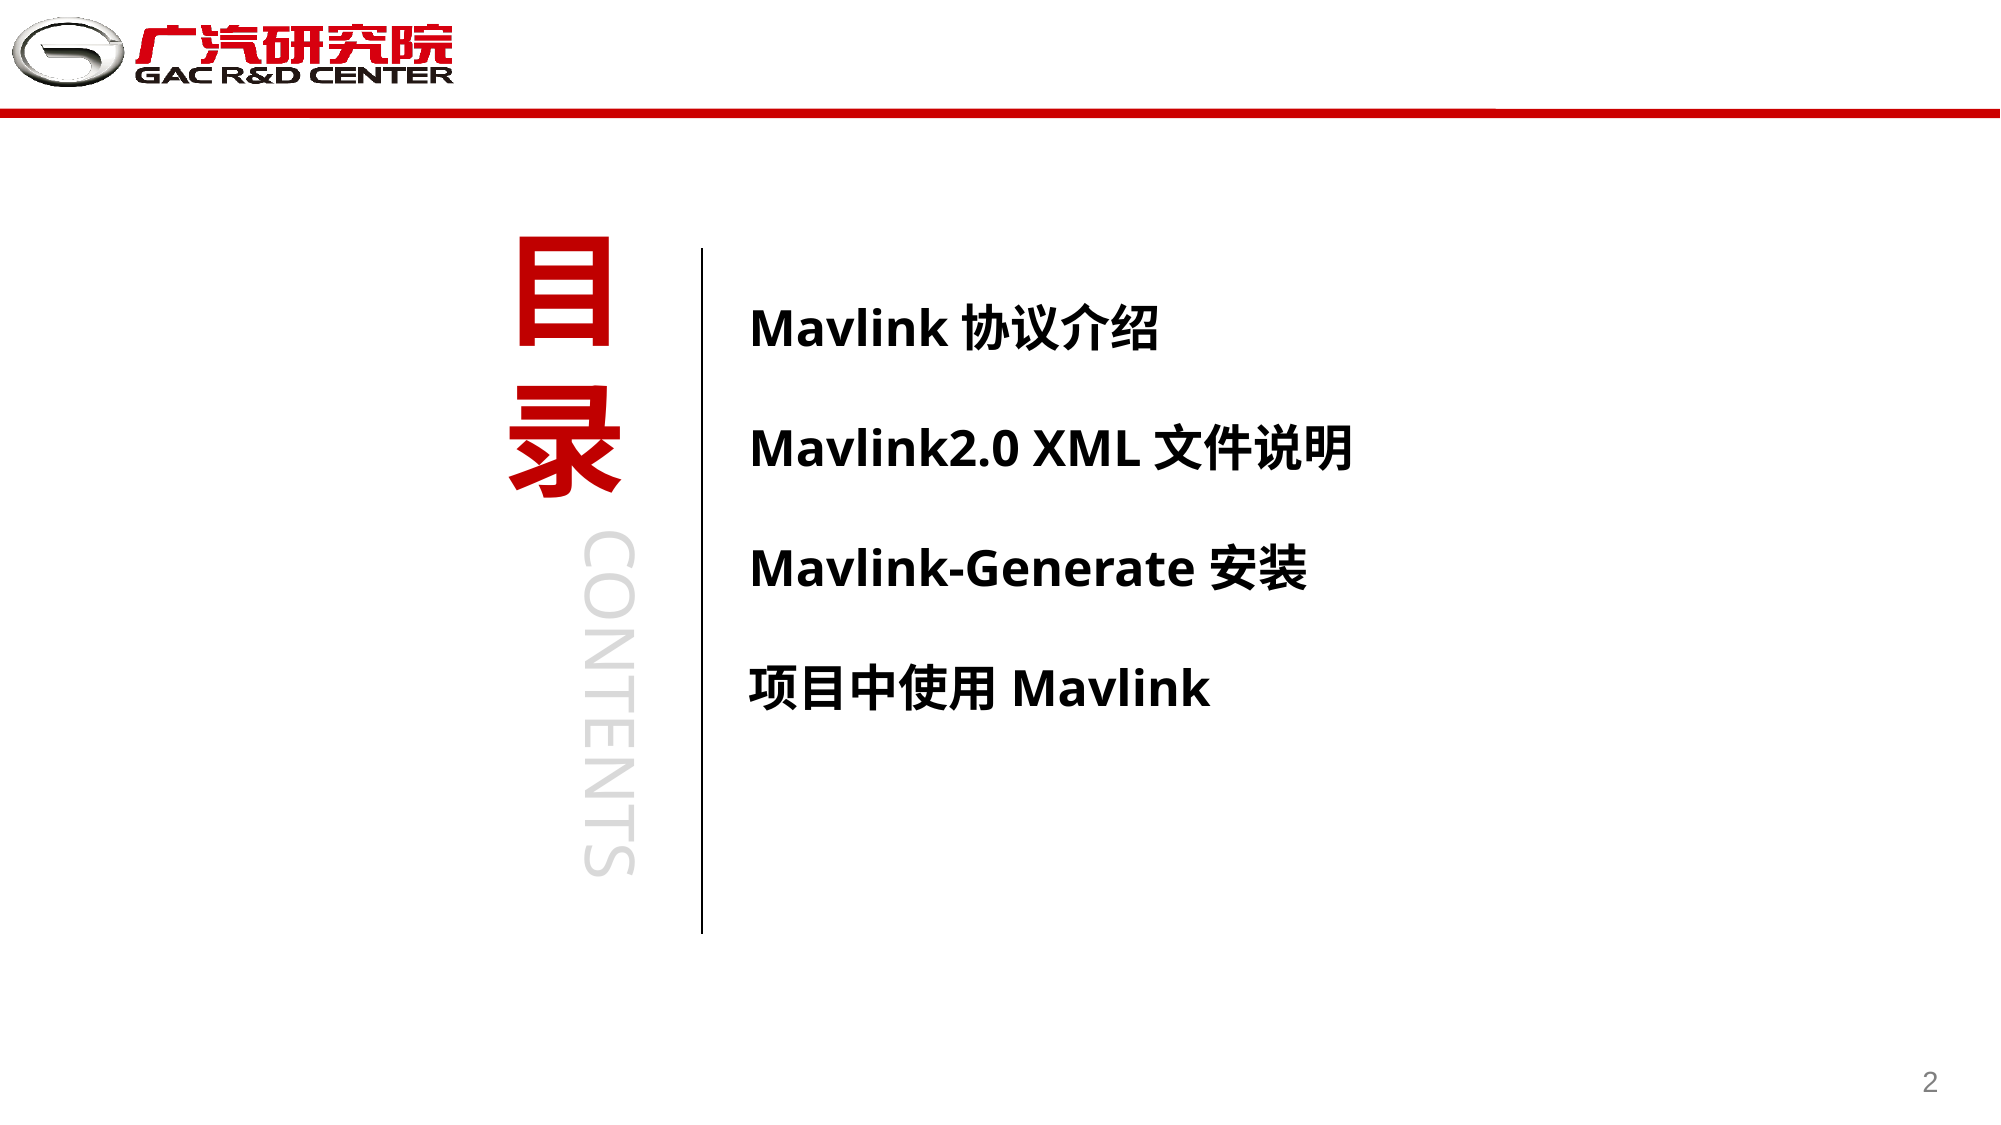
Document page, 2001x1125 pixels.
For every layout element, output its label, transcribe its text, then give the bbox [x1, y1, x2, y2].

text_box CONTENTS [566, 516, 661, 935]
text_box 目录 [491, 206, 648, 518]
list Mavlink协议介绍 Mavlink2.0 XML文件说明 Mavlink-Generate安装 项目中使用Mavlink [733, 228, 1520, 817]
picture [12, 17, 454, 87]
